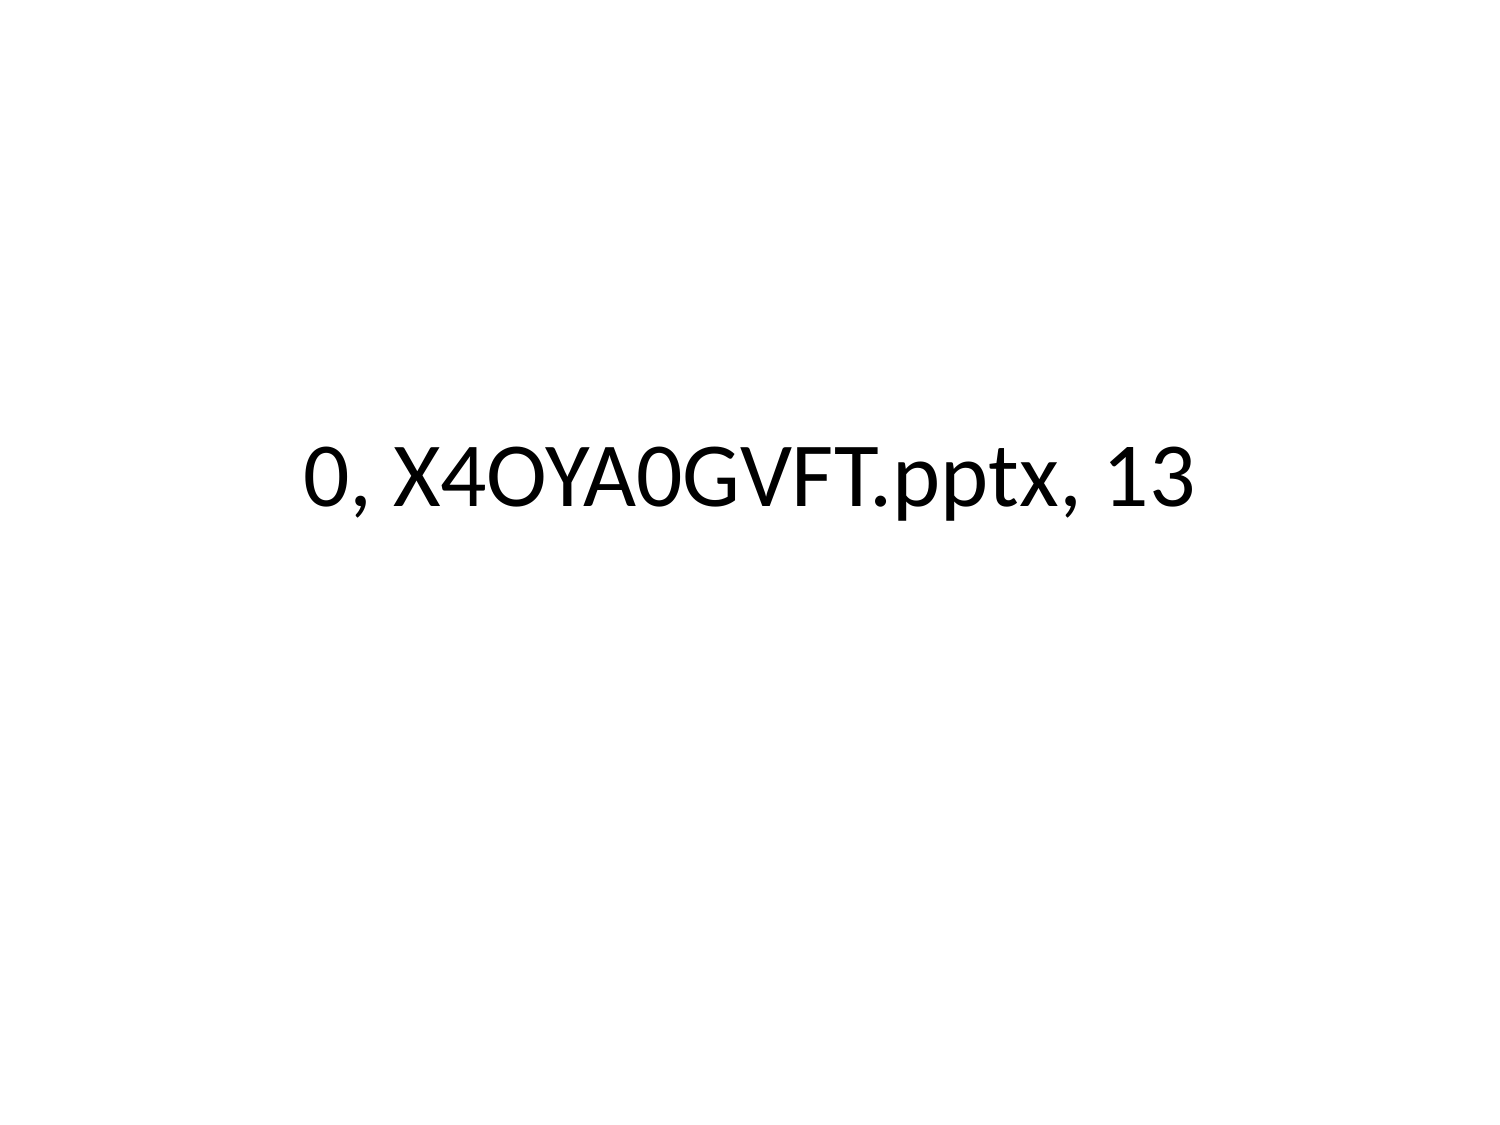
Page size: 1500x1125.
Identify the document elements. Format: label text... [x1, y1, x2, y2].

title 0, X4OYA0GVFT.pptx, 13 [112, 349, 1388, 591]
